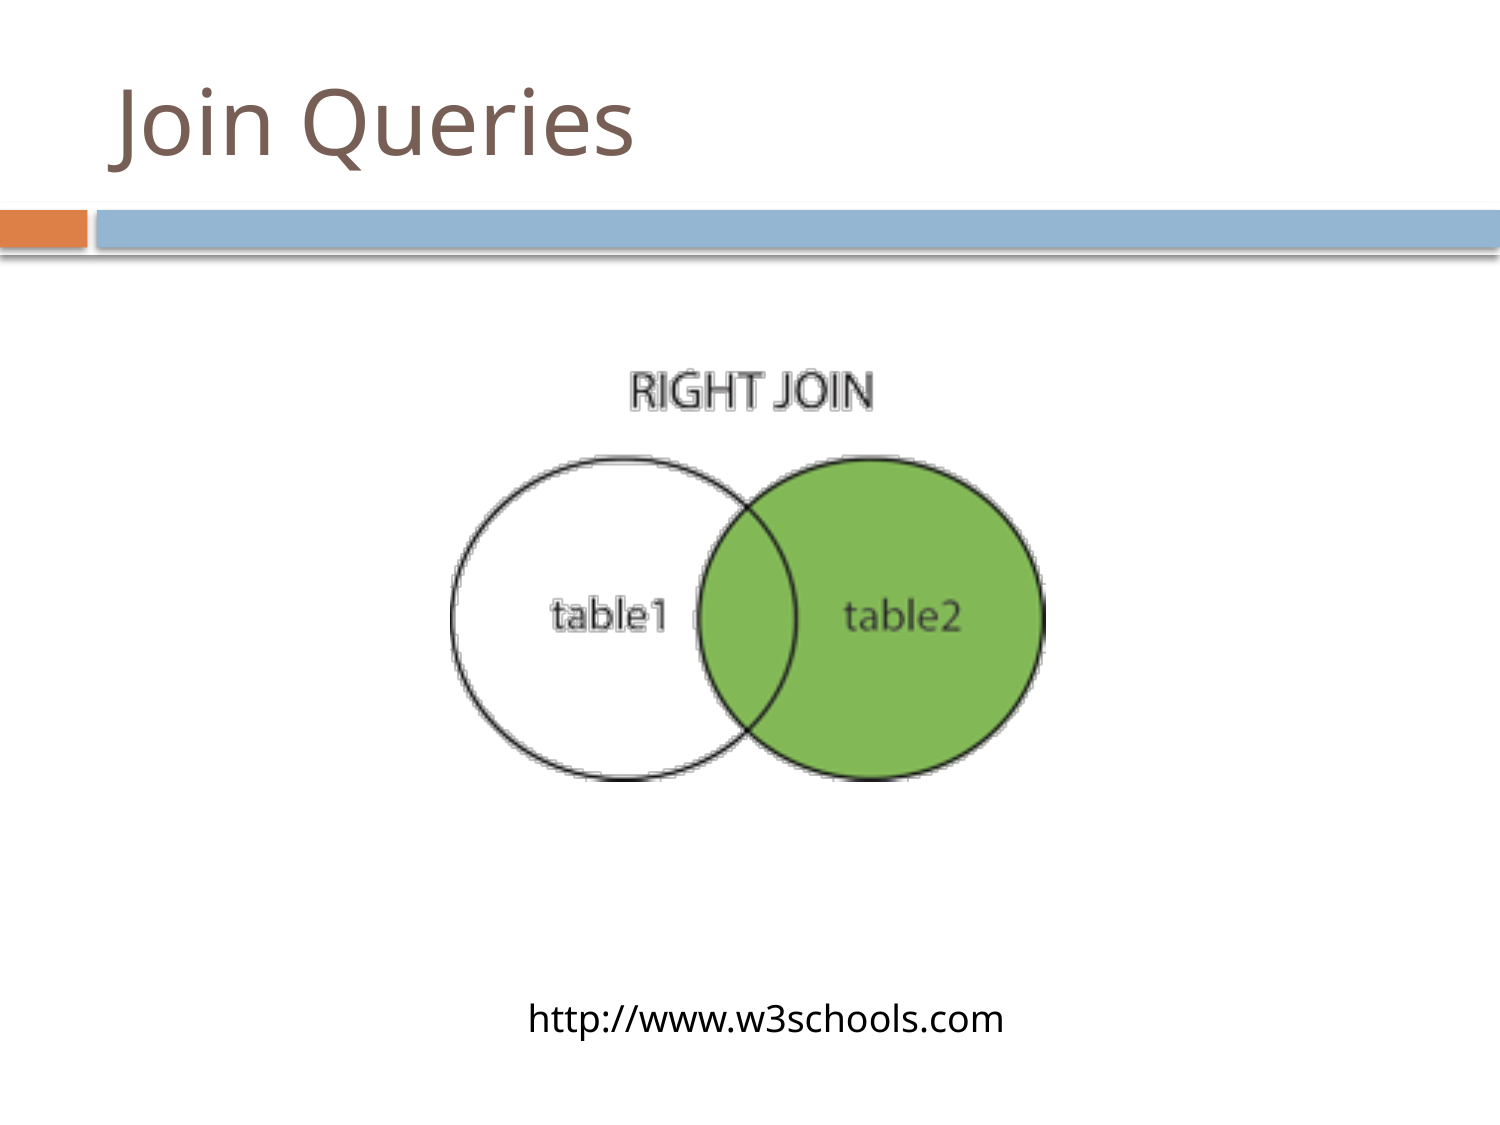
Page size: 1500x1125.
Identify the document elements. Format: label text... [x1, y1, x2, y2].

text_box http://www.w3schools.com [513, 987, 1021, 1048]
picture [449, 349, 1047, 783]
title Join Queries [100, 37, 1438, 200]
